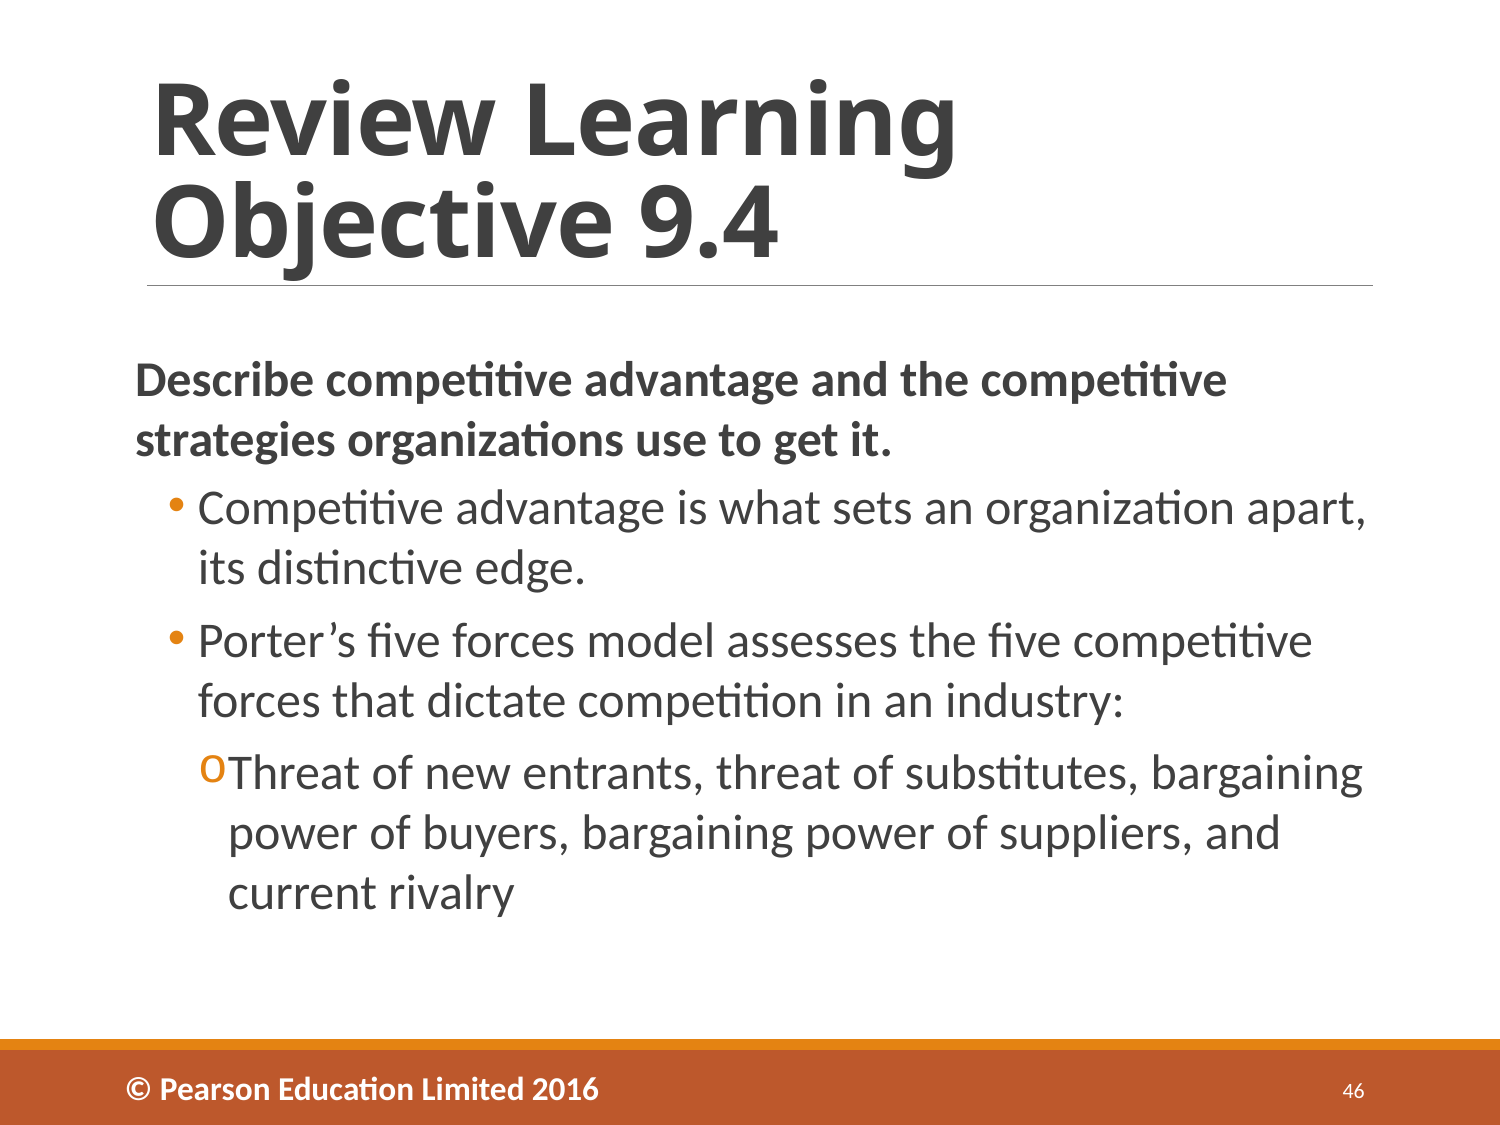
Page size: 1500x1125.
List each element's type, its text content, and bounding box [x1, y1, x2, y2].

title Review Learning Objective 9.4 [135, 47, 1373, 285]
slide_number 46 [1218, 1059, 1380, 1120]
list Describe competitive advantage and the competitive strategies organizations use to get it. Competitive advantage is what sets an organization apart, its distinctive edge. Porter’s five forces model assesses the five competitive forces that dictate competition in an industry: Threat of new entrants, threat of substitutes, bargaining power of buyers, bargaining power of suppliers, and current rivalry [135, 302, 1373, 963]
text_box © Pearson Education Limited 2016 [109, 1059, 701, 1115]
